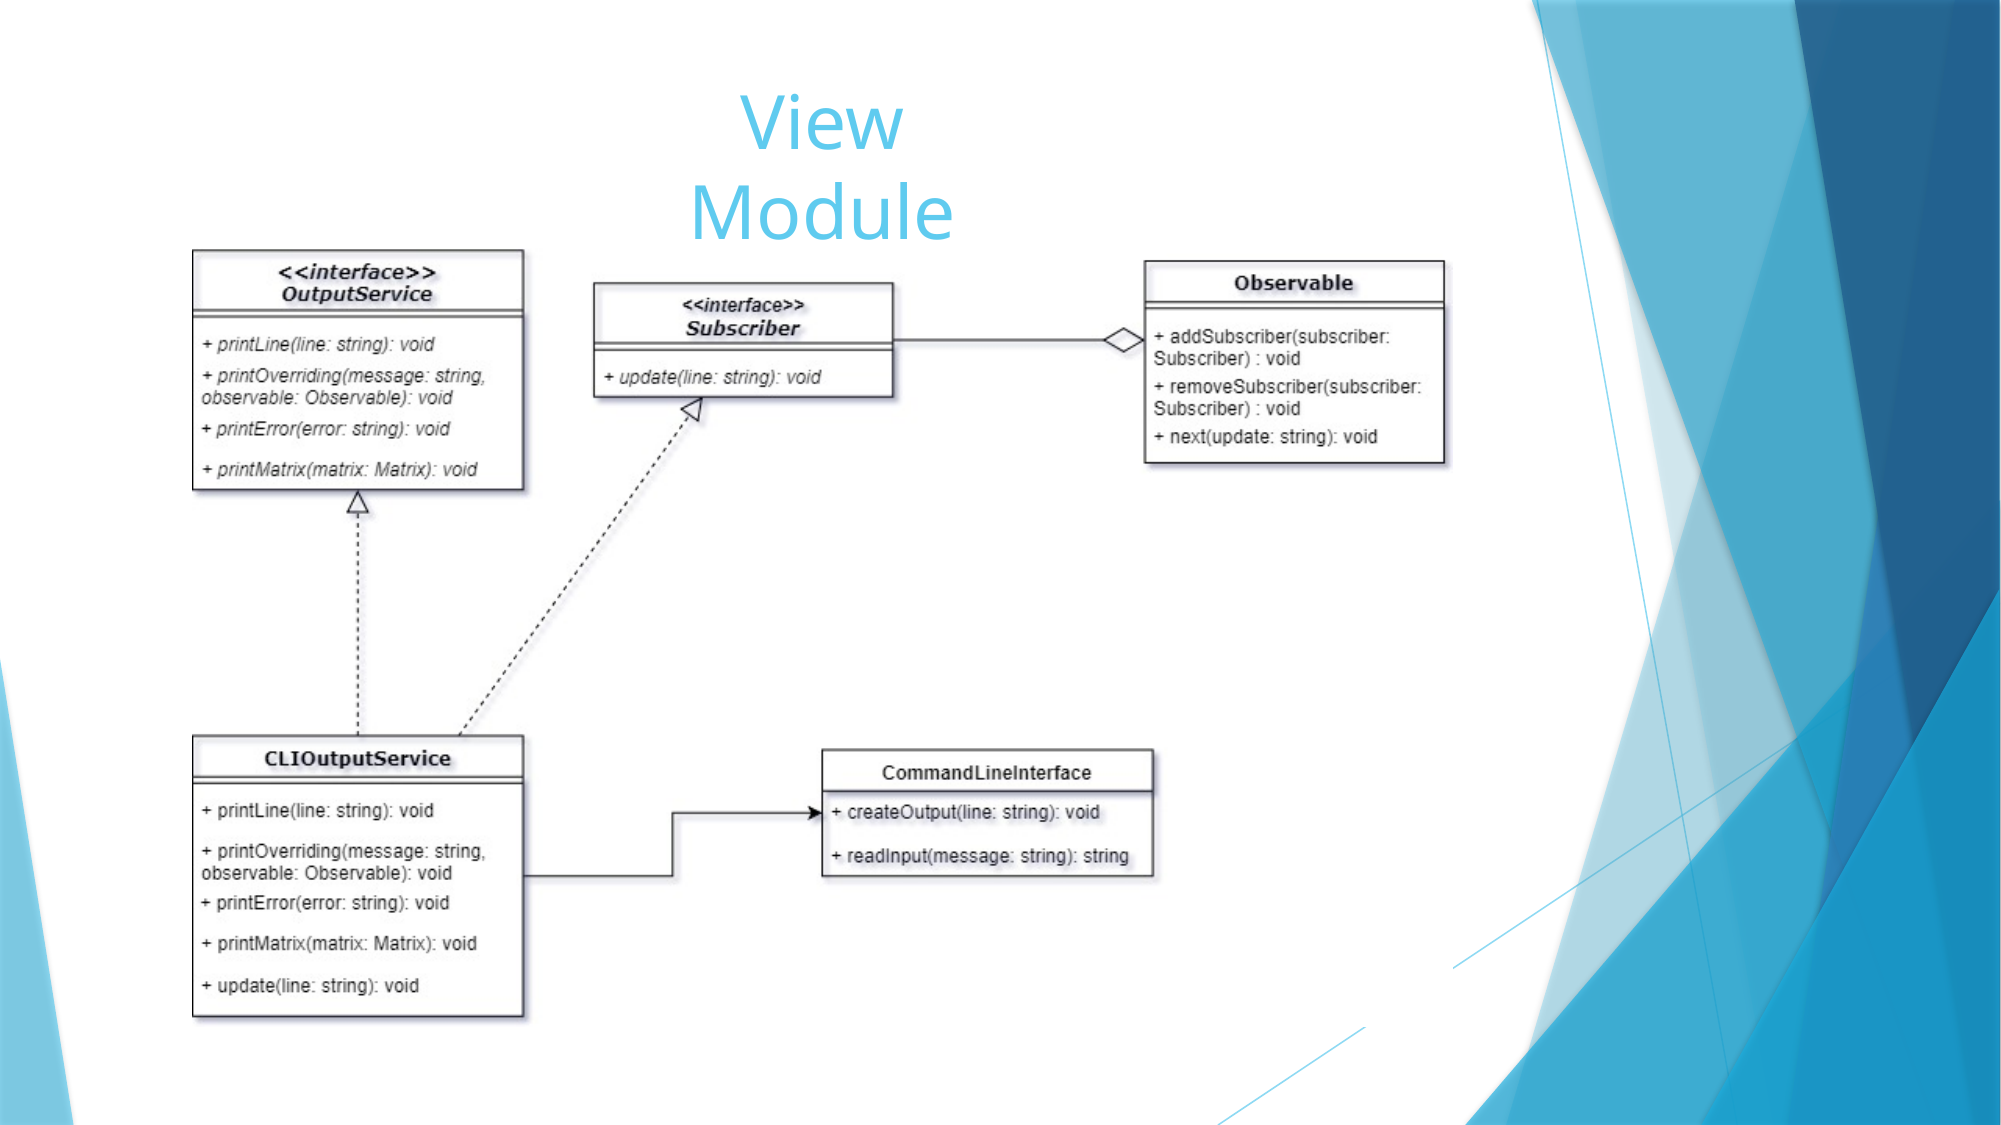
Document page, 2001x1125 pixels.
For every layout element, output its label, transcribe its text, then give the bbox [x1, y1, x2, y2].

picture [191, 247, 1454, 1027]
title View Module [584, 67, 1061, 184]
